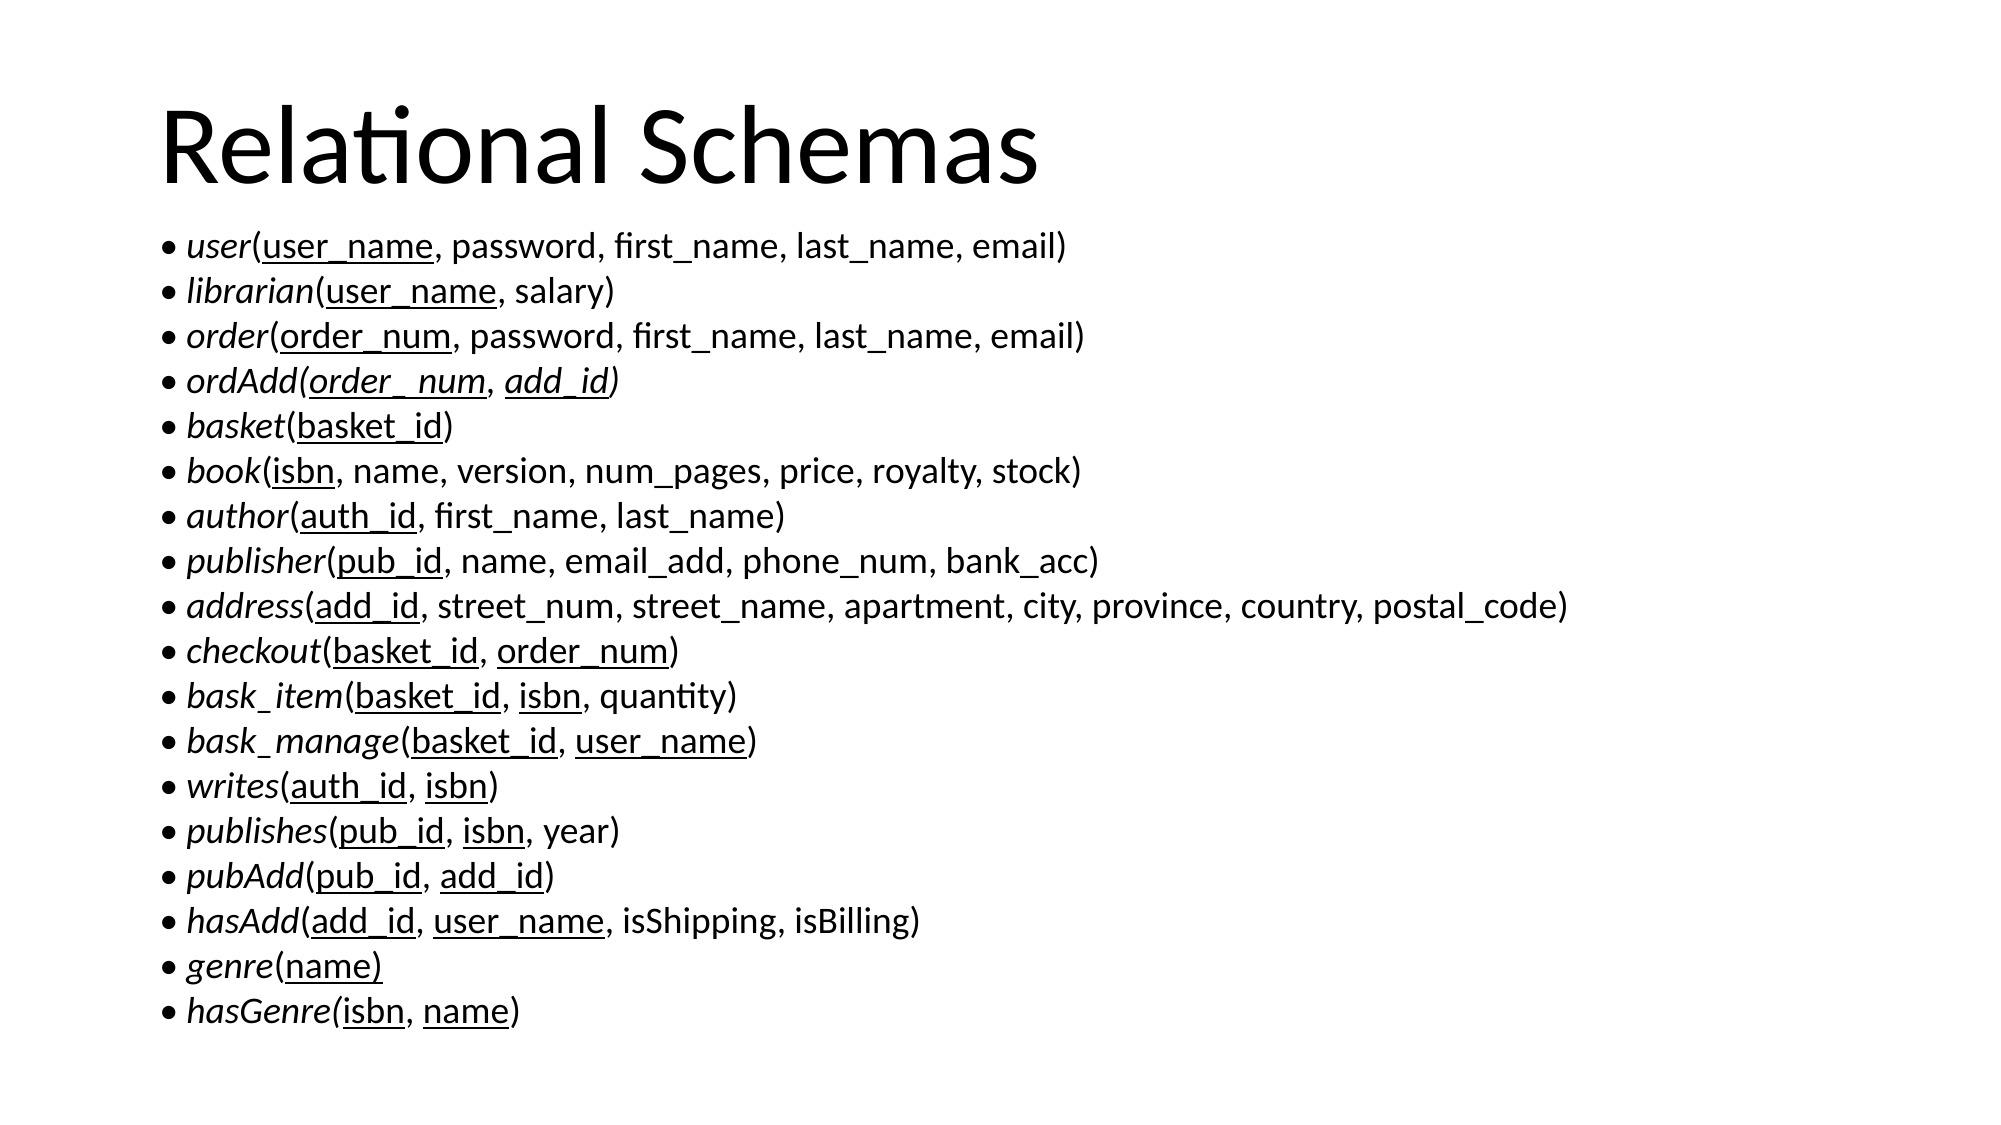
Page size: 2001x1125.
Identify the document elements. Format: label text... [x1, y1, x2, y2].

text_box • user(user_name, password, first_name, last_name, email) • librarian(user_name, salary) • order(order_num, password, first_name, last_name, email) • ordAdd(order_ num, add_id) • basket(basket_id) • book(isbn, name, version, num_pages, price, royalty, stock) • author(auth_id, first_name, last_name) • publisher(pub_id, name, email_add, phone_num, bank_acc) • address(add_id, street_num, street_name, apartment, city, province, country, postal_code) • checkout(basket_id, order_num) • bask_item(basket_id, isbn, quantity) • bask_manage(basket_id, user_name) • writes(auth_id, isbn) • publishes(pub_id, isbn, year) • pubAdd(pub_id, add_id) • hasAdd(add_id, user_name, isShipping, isBilling) • genre(name) • hasGenre(isbn, name) [144, 214, 1856, 1039]
text_box Relational Schemas [144, 63, 1856, 214]
